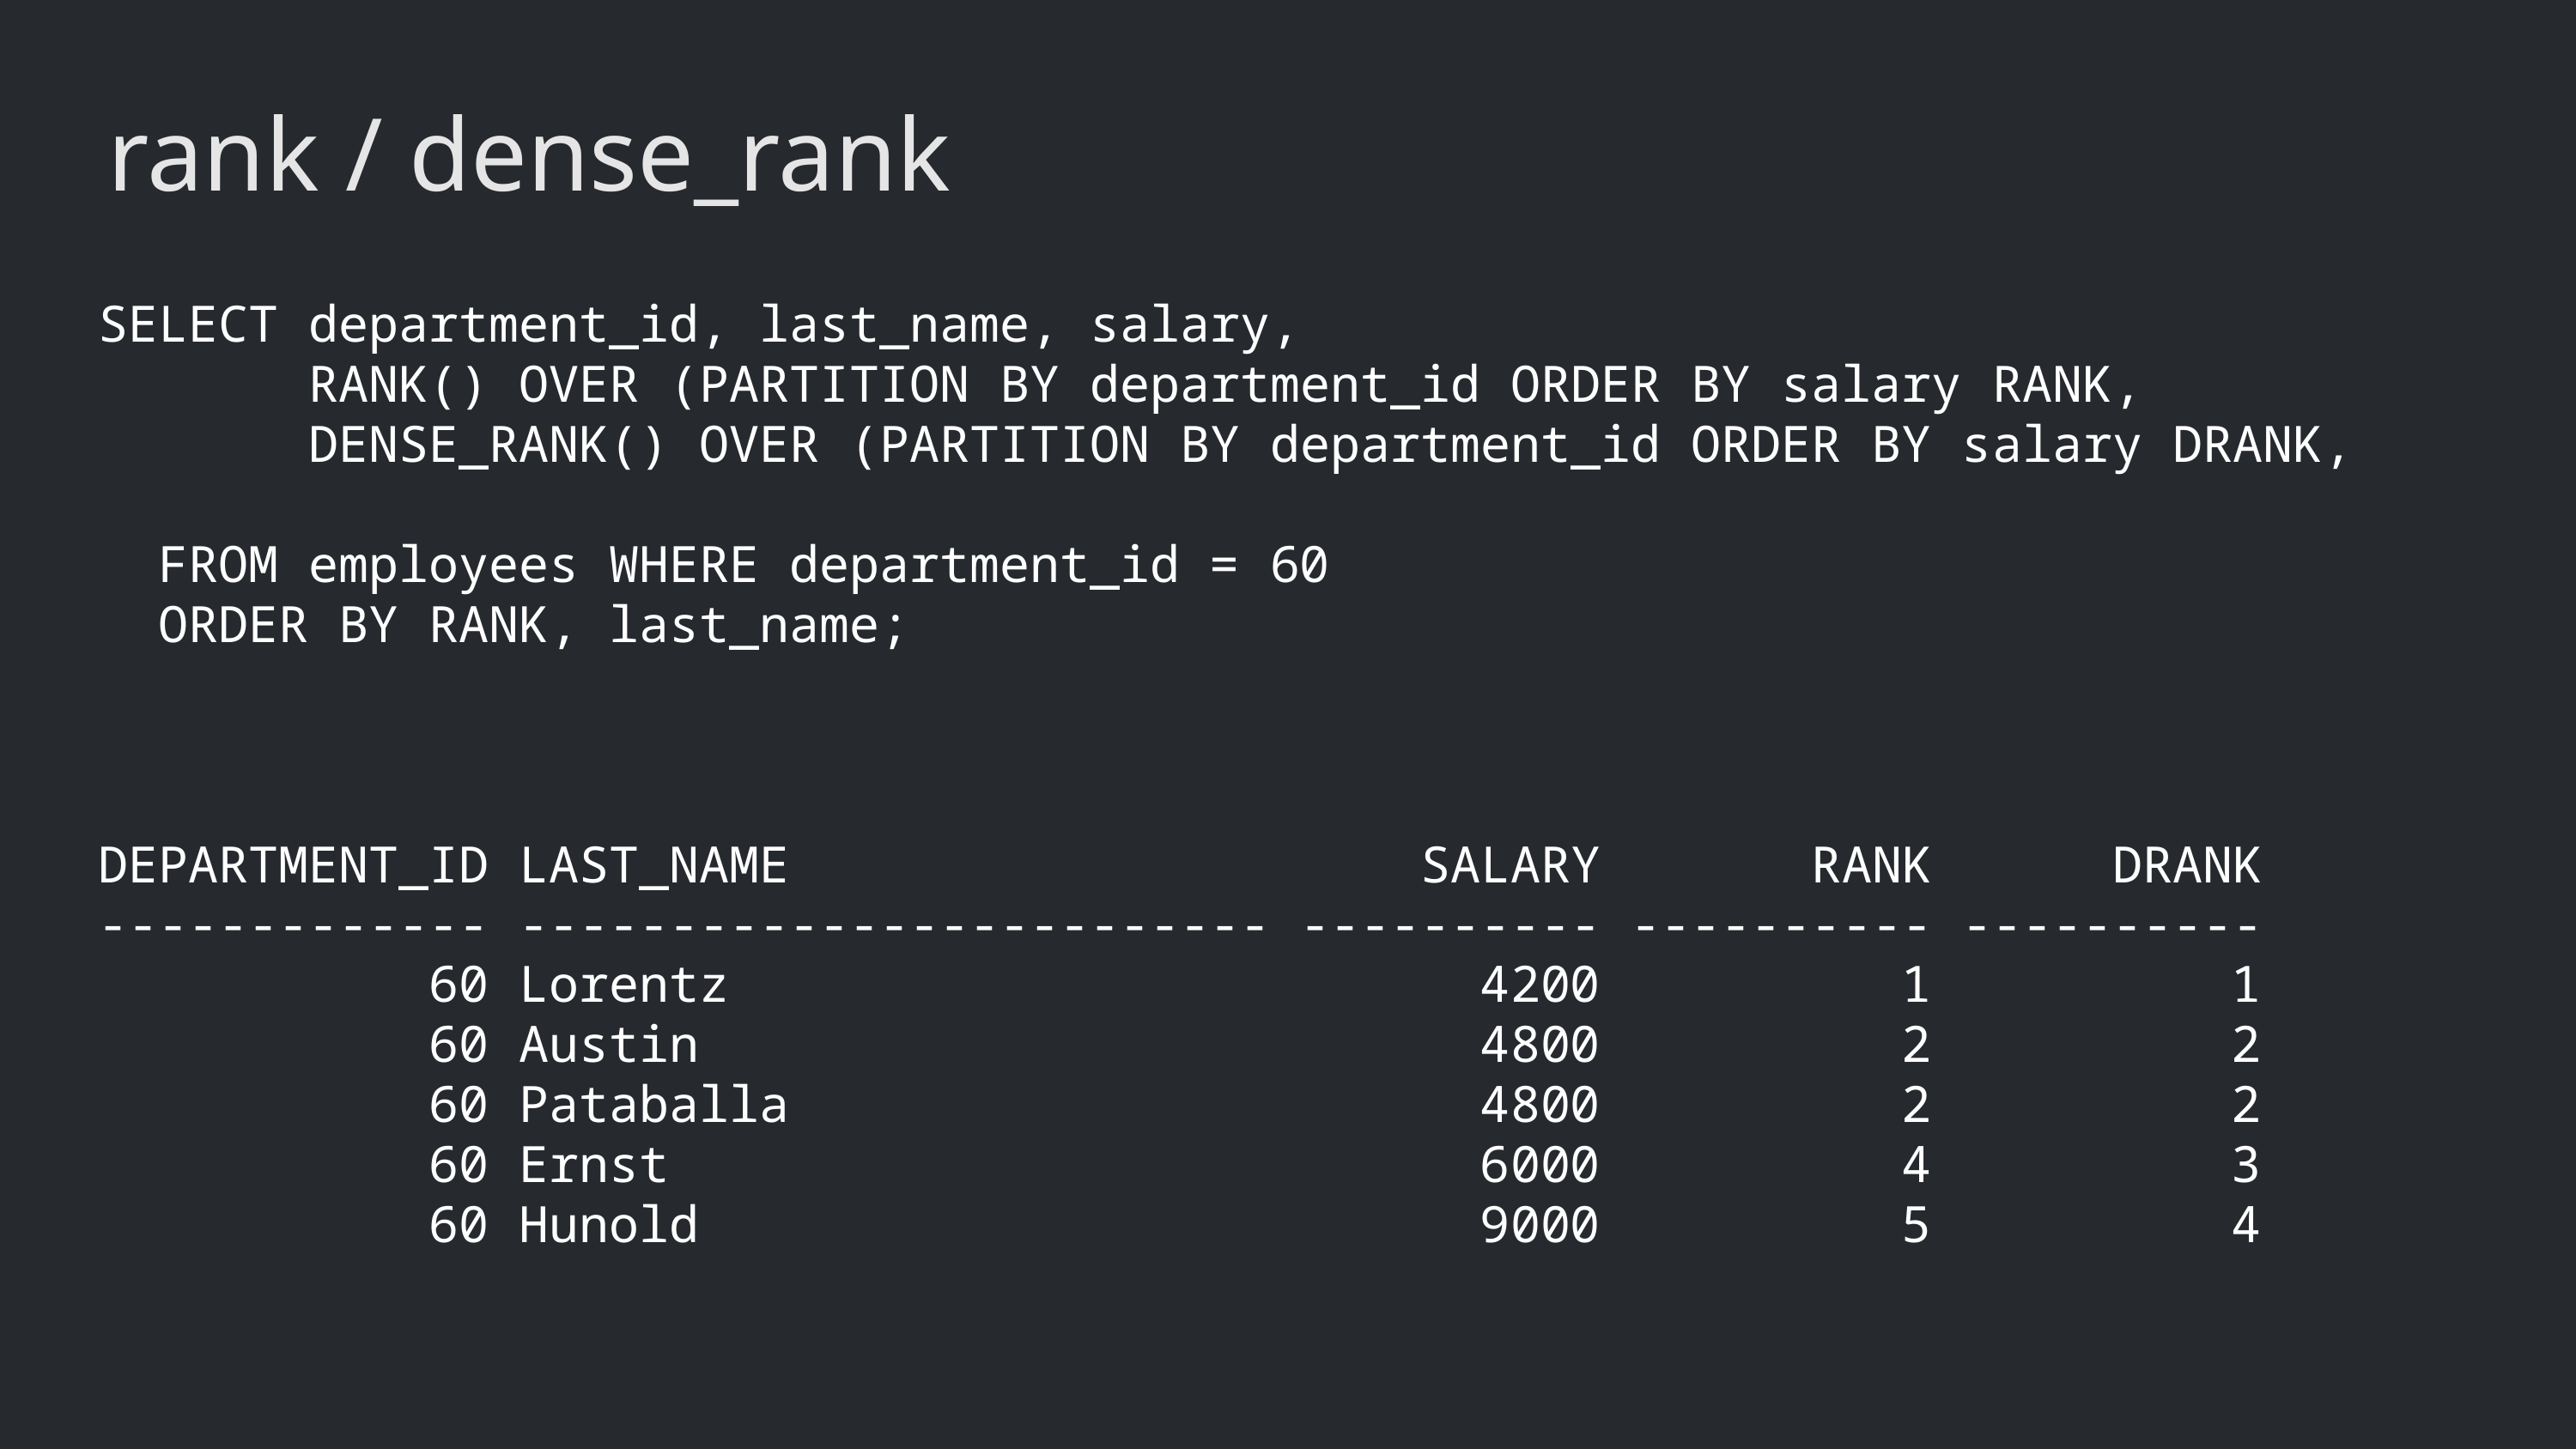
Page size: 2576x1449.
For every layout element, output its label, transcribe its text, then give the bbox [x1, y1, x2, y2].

text_box SELECT department_id, last_name, salary, RANK() OVER (PARTITION BY department_id ORDER BY salary RANK, DENSE_RANK() OVER (PARTITION BY department_id ORDER BY salary DRANK, FROM employees WHERE department_id = 60 ORDER BY RANK, last_name; DEPARTMENT_ID LAST_NAME SALARY RANK DRANK ------------- ------------------------- ---------- ---------- ---------- 60 Lorentz 4200 1 1 60 Austin 4800 2 2 60 Pataballa 4800 2 2 60 Ernst 6000 4 3 60 Hunold 9000 5 4 [85, 285, 2576, 1259]
list rank / dense_rank [107, 110, 2415, 285]
